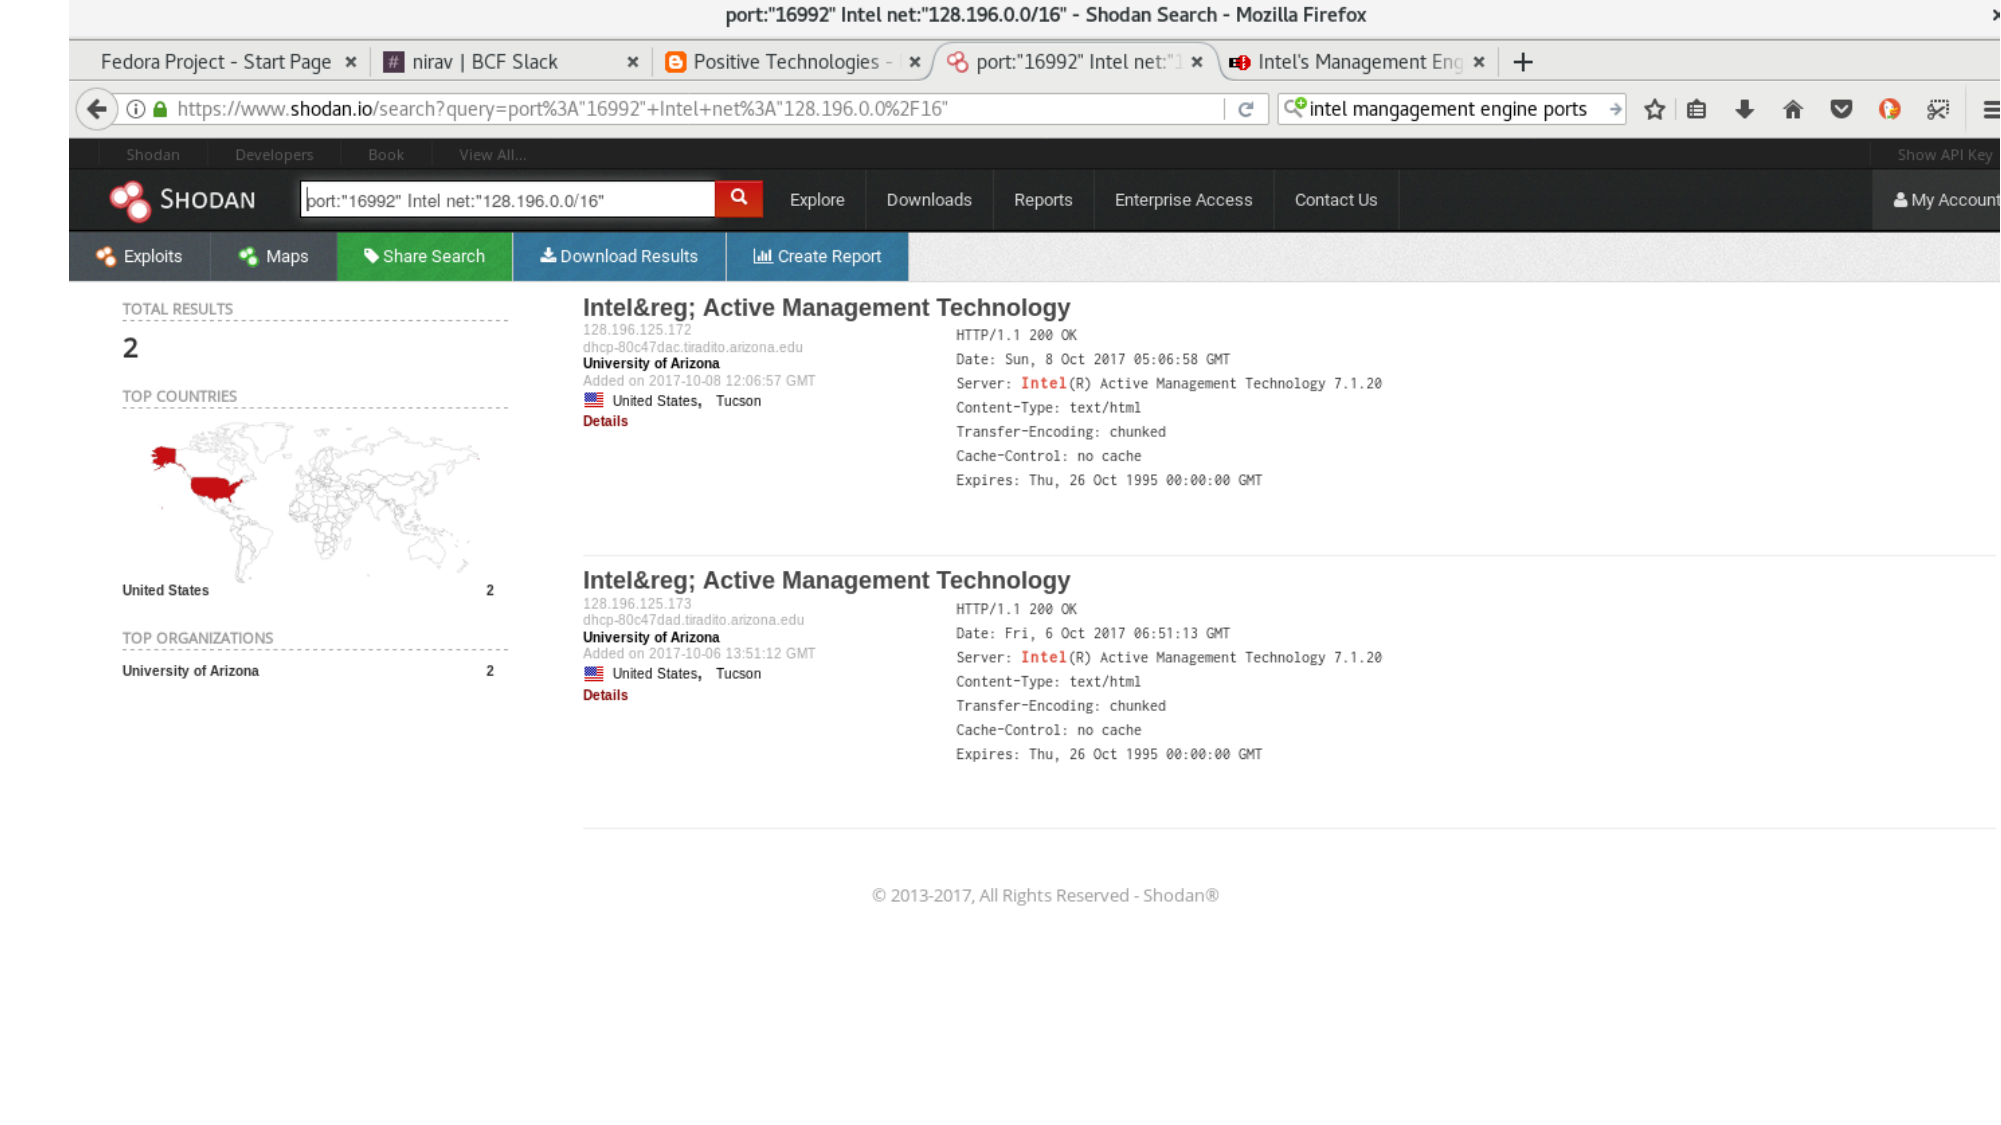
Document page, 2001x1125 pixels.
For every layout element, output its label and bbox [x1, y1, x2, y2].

list [69, 0, 2000, 1125]
